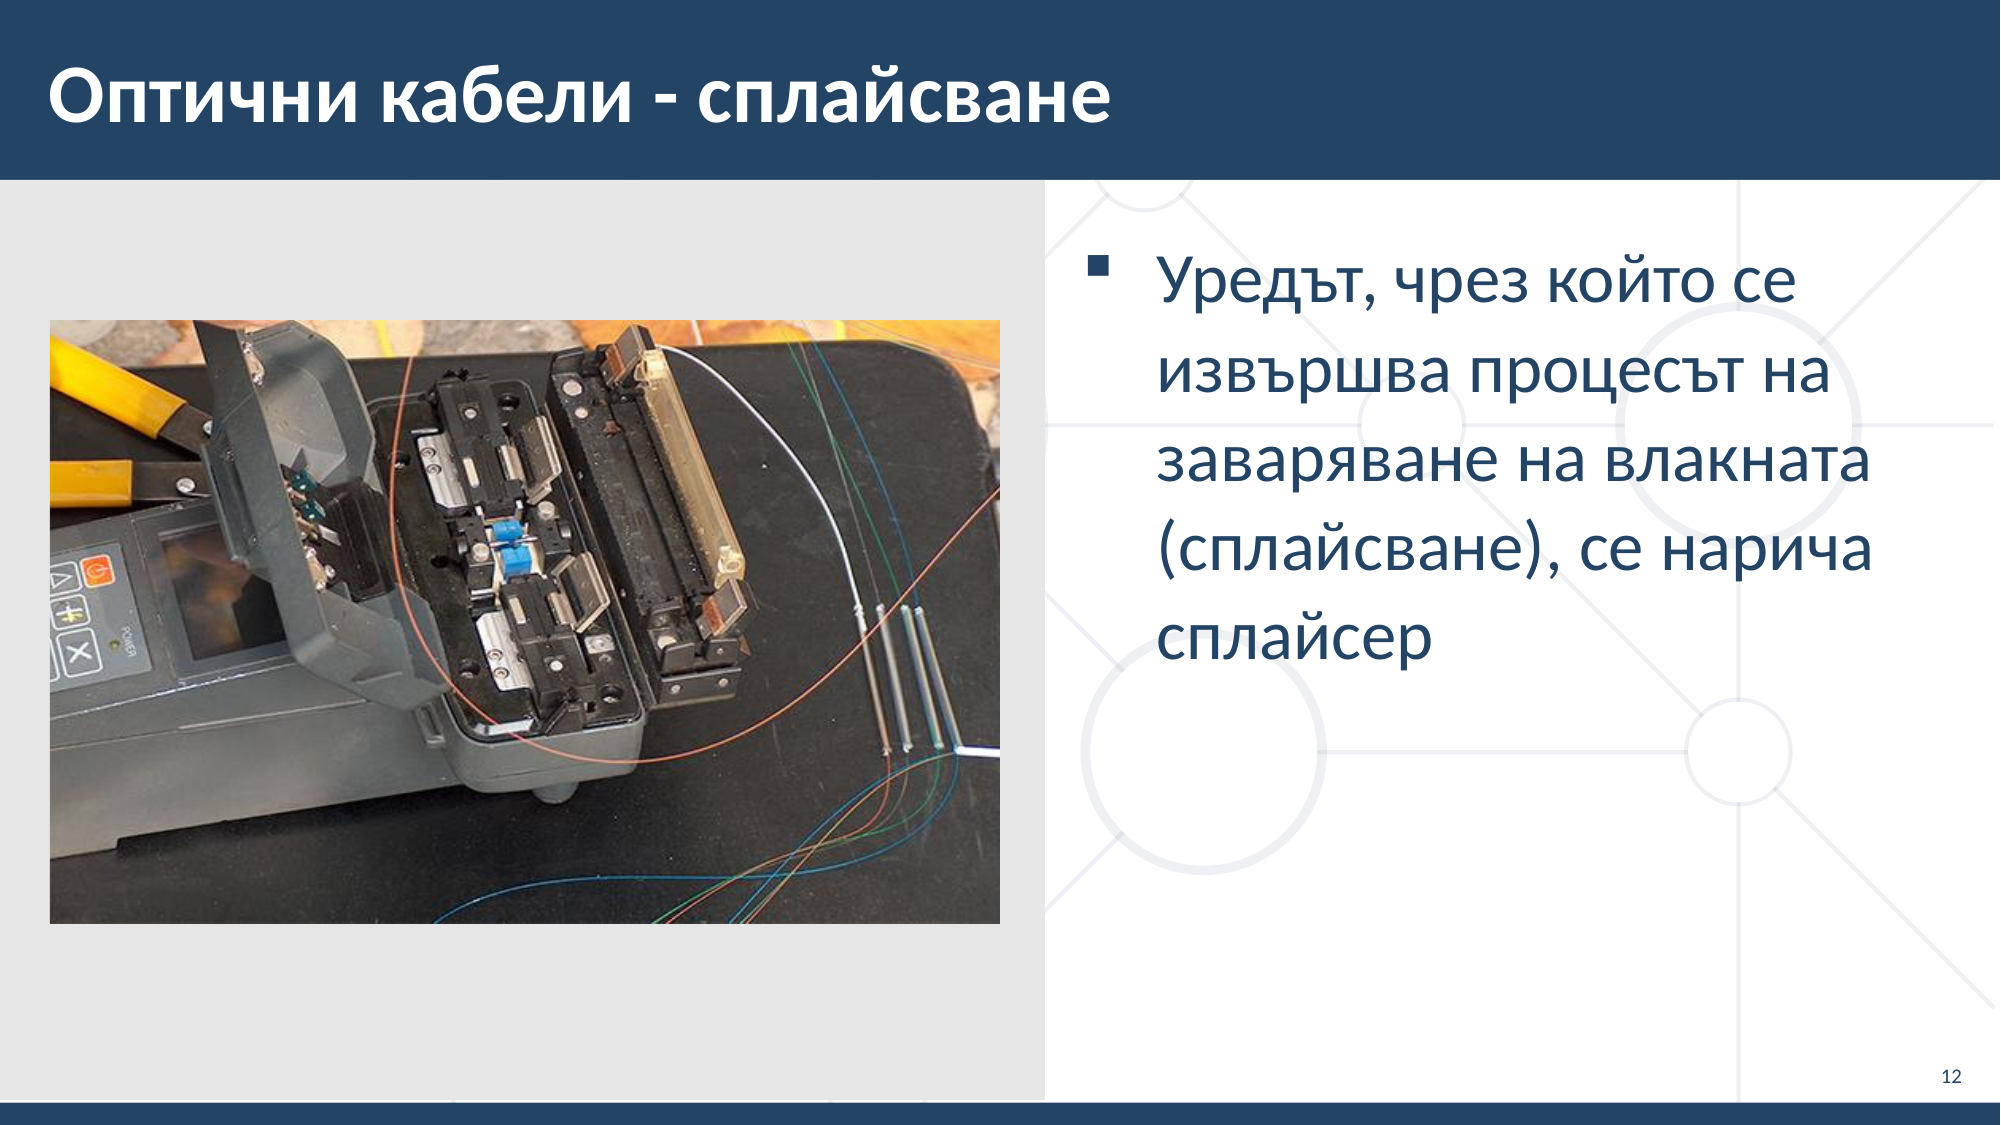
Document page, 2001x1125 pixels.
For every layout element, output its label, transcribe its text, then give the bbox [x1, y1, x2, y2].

title Оптични кабели - сплайсване [31, 16, 1591, 162]
list Уредът, чрез който се извършва процесът на заваряване на влакната (сплайсване), се нарича сплайсер [1064, 222, 1968, 1047]
picture [0, 179, 1046, 1101]
slide_number 12 [1897, 1049, 1968, 1101]
